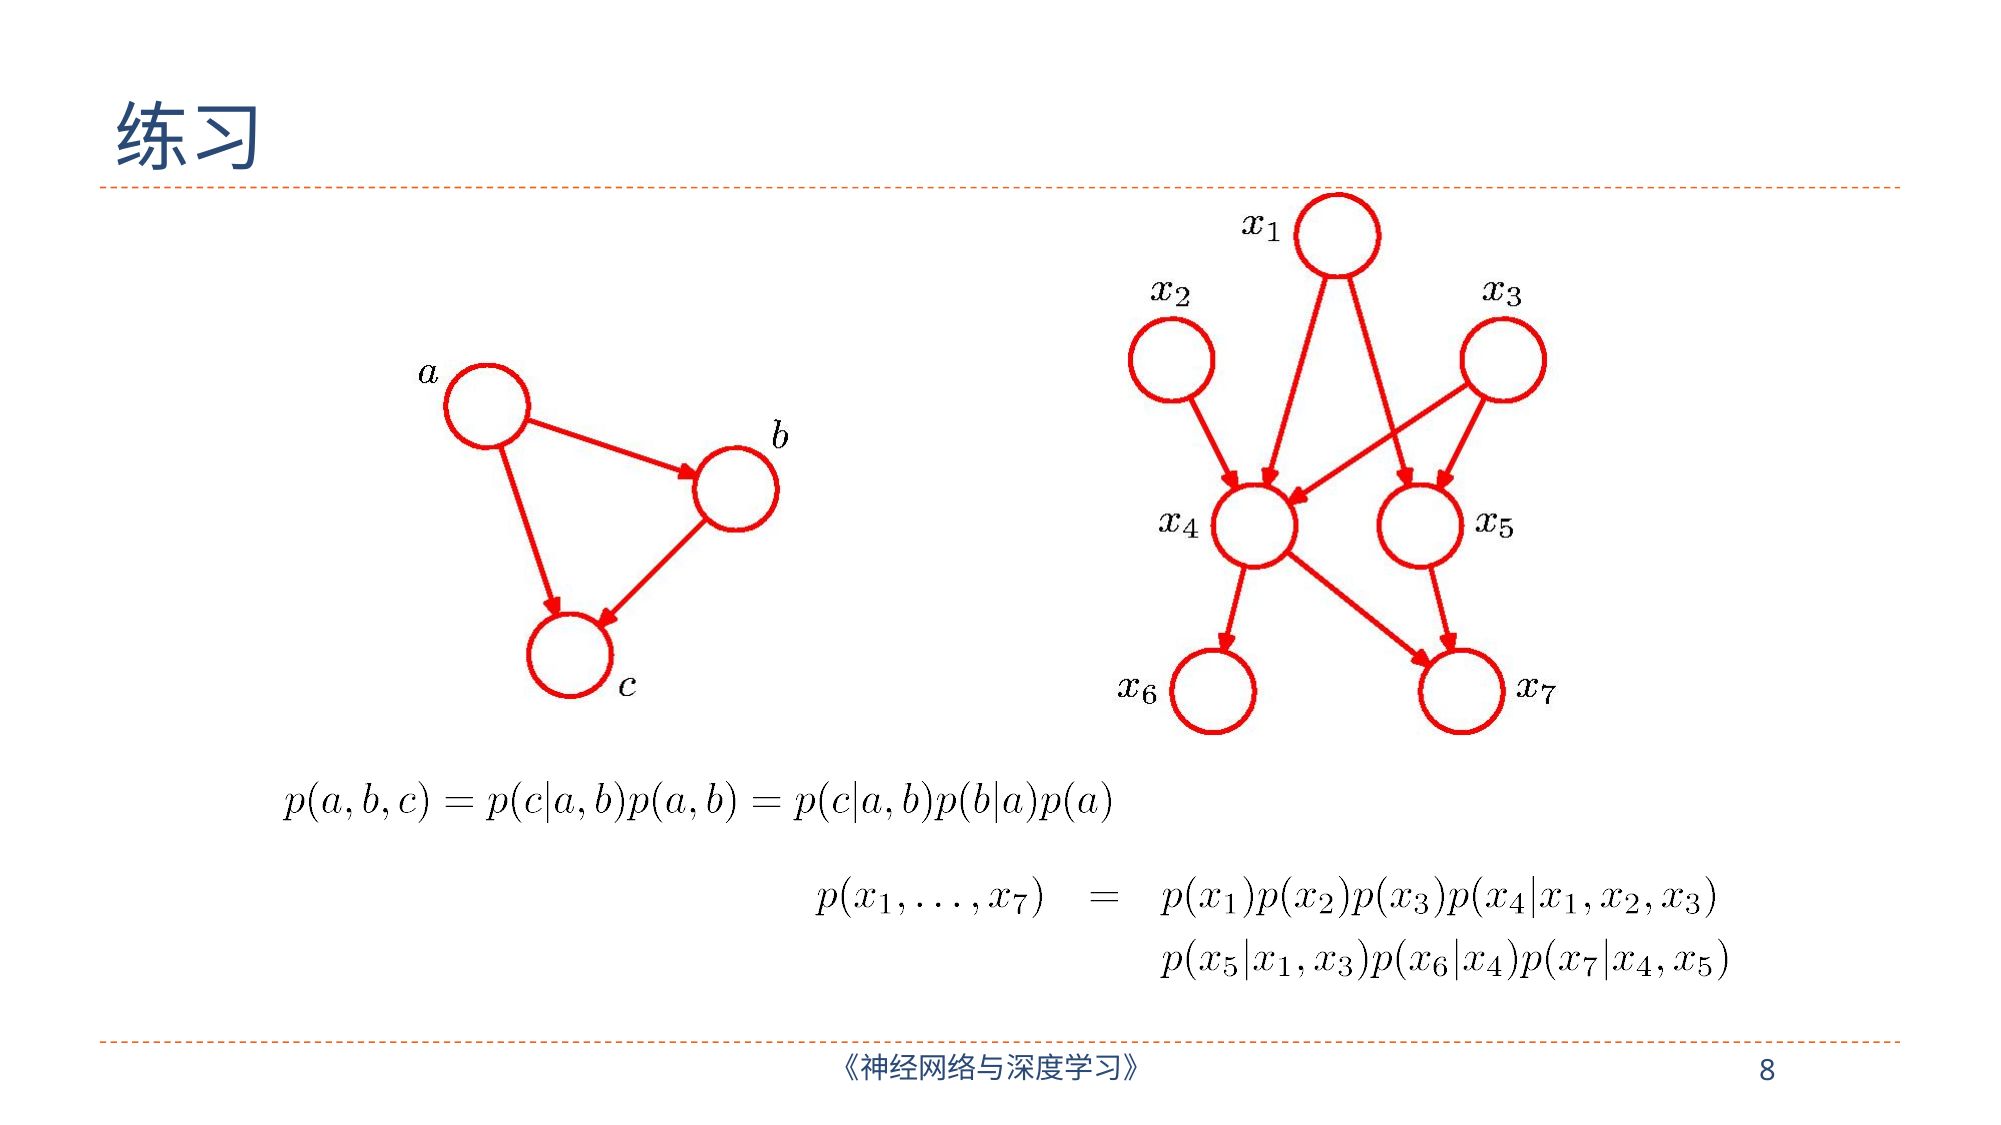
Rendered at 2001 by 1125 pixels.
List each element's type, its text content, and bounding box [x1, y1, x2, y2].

picture [1112, 190, 1559, 741]
title 练习 [99, 24, 1900, 188]
picture [412, 359, 792, 703]
picture [278, 779, 1113, 827]
picture [812, 874, 1730, 984]
